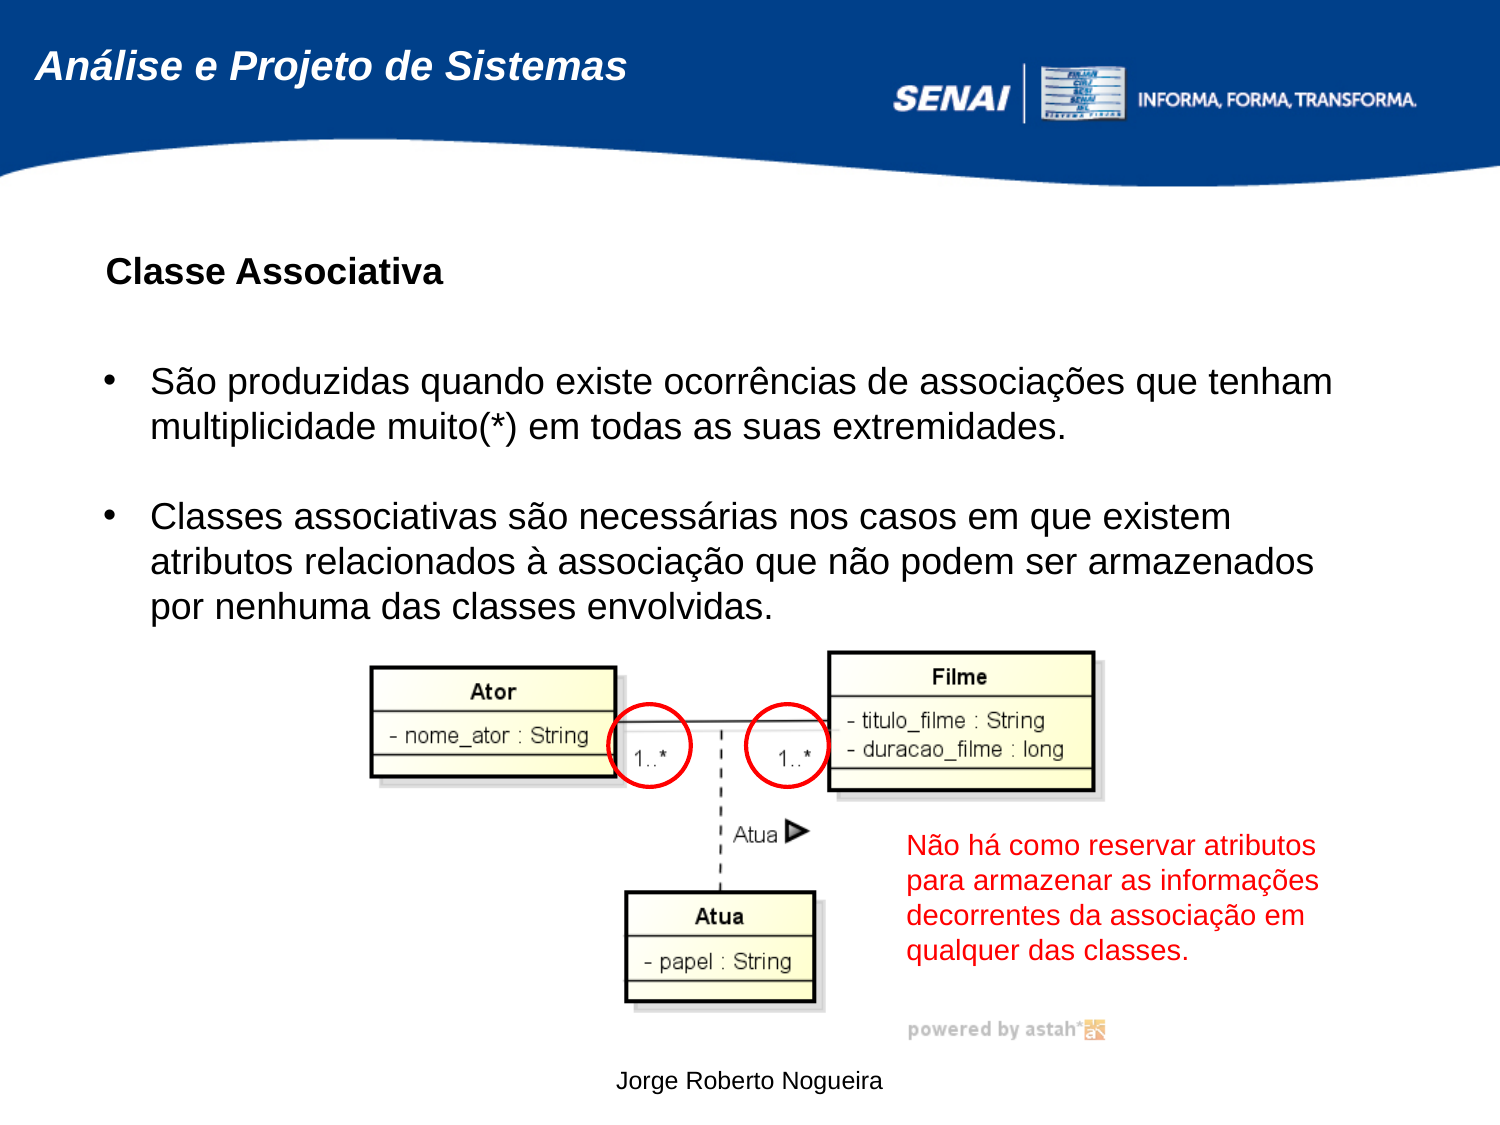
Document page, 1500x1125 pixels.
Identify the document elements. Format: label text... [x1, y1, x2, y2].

text_box Classe Associativa [90, 239, 459, 300]
text_box São produzidas quando existe ocorrências de associações que tenham multiplicidade muito(*) em todas as suas extremidades. Classes associativas são necessárias nos casos em que existem atributos relacionados à associação que não podem ser armazenados por nenhuma das classes envolvidas. [88, 349, 1376, 680]
picture [0, 0, 1500, 1125]
text_box Não há como reservar atributos para armazenar as informações decorrentes da associação em qualquer das classes. [1116, 818, 1364, 974]
footer Jorge Roberto Nogueira [512, 1055, 988, 1103]
